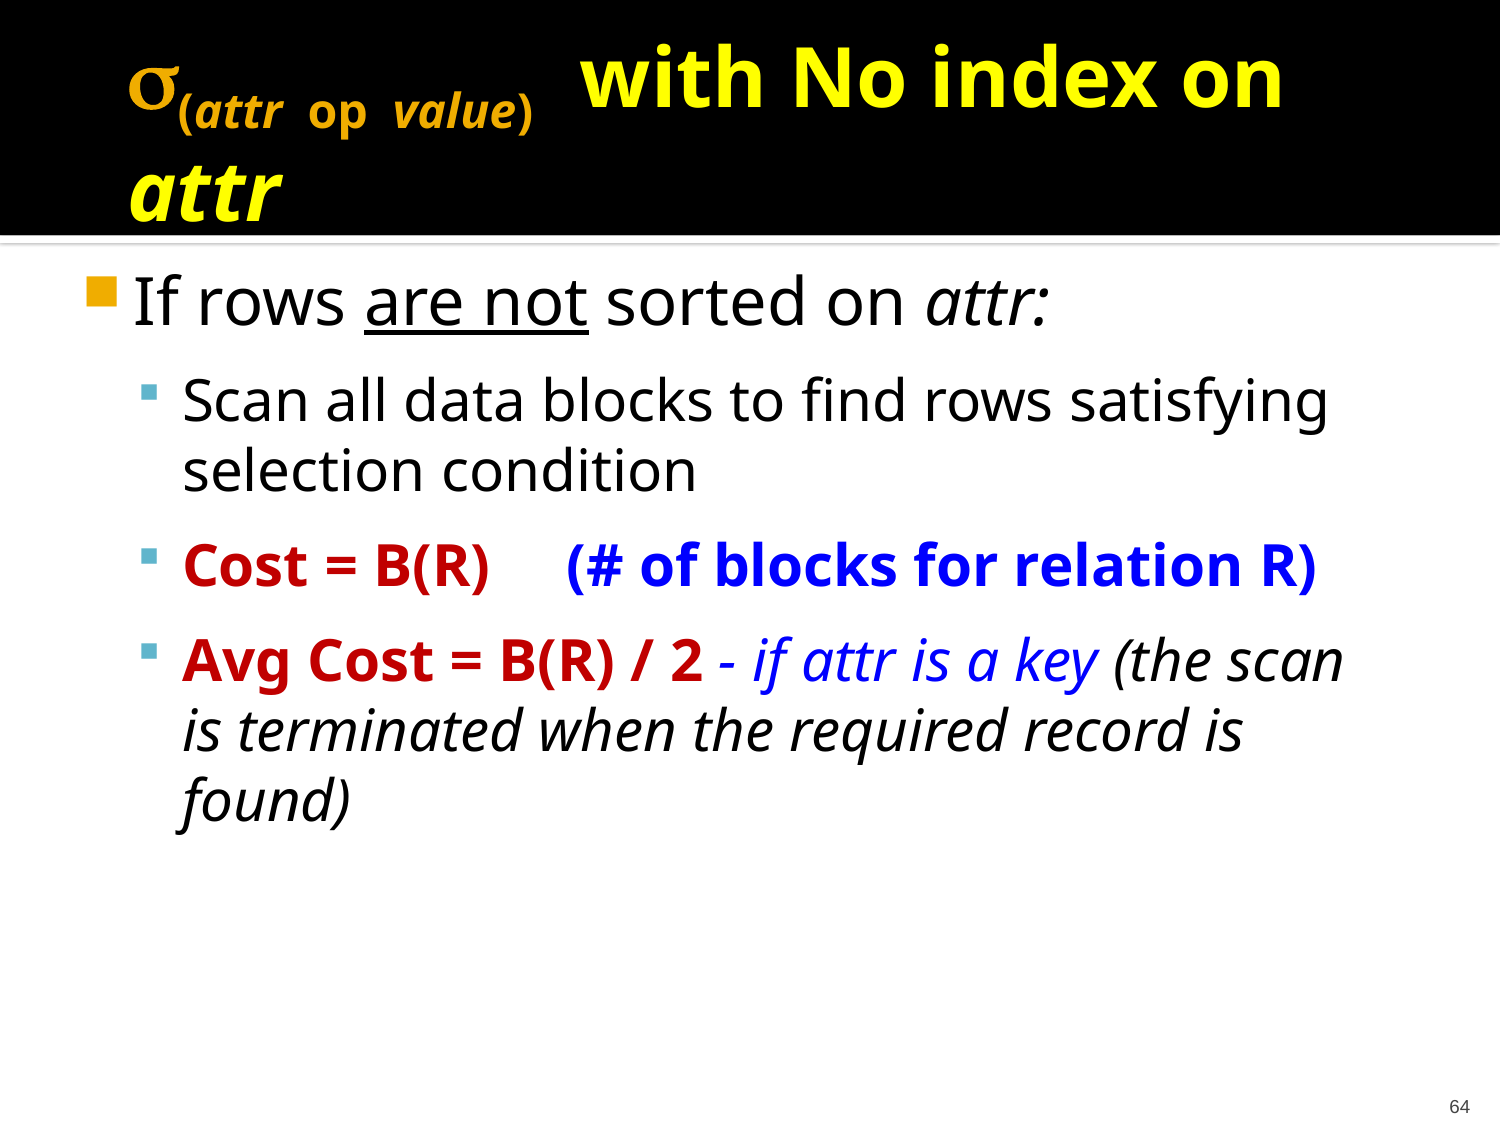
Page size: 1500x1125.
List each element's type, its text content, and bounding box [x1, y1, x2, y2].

slide_number 64 [1400, 1072, 1486, 1118]
list If rows are not sorted on attr: Scan all data blocks to find rows satisfying selection condition Cost = B(R) (# of blocks for relation R) Avg Cost = B(R) / 2 - if attr is a key (the scan is terminated when the required record is found) [53, 243, 1400, 1125]
title (attr op value) with No index on attr [112, 50, 1388, 213]
